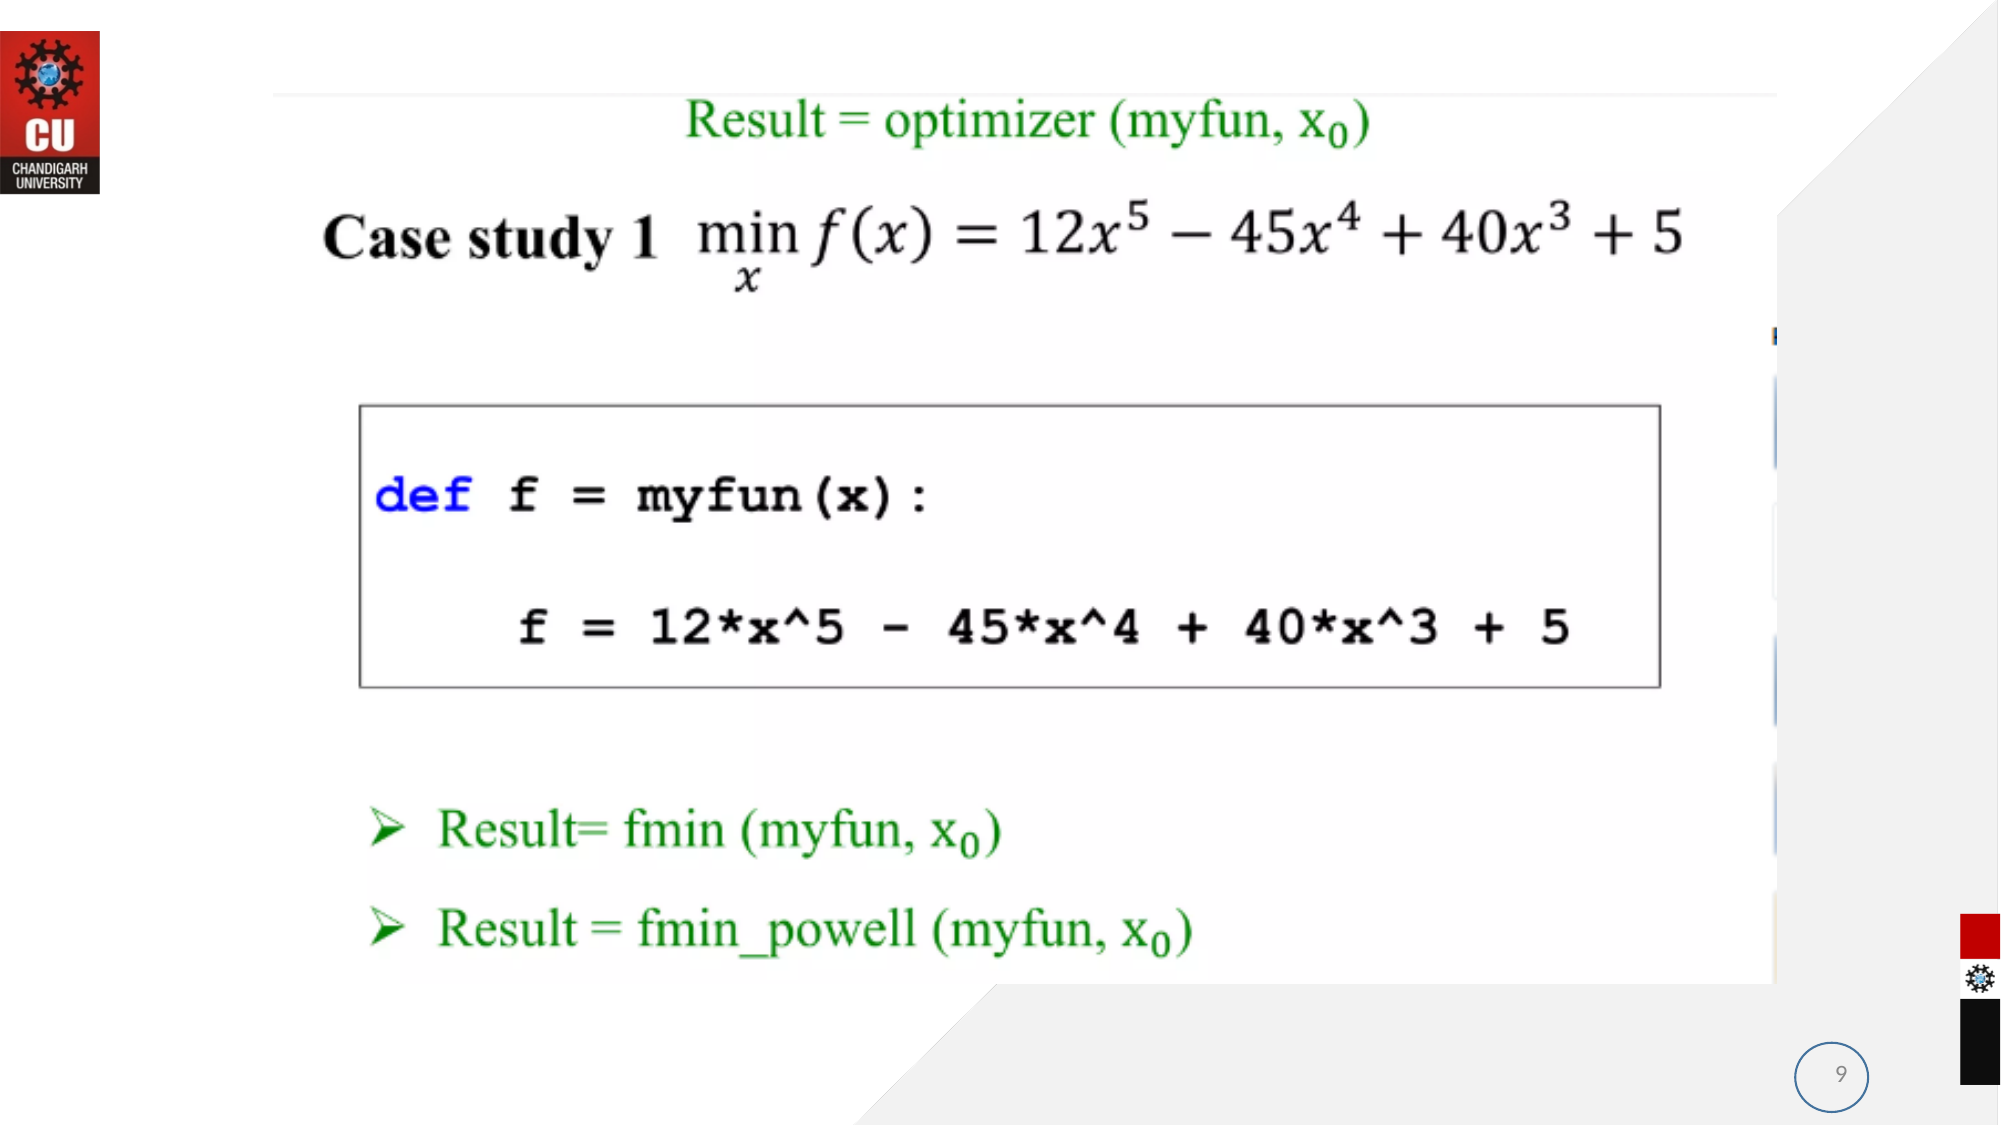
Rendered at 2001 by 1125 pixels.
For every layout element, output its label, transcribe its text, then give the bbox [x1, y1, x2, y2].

slide_number 9 [1412, 1042, 1863, 1103]
picture [0, 0, 2001, 1125]
